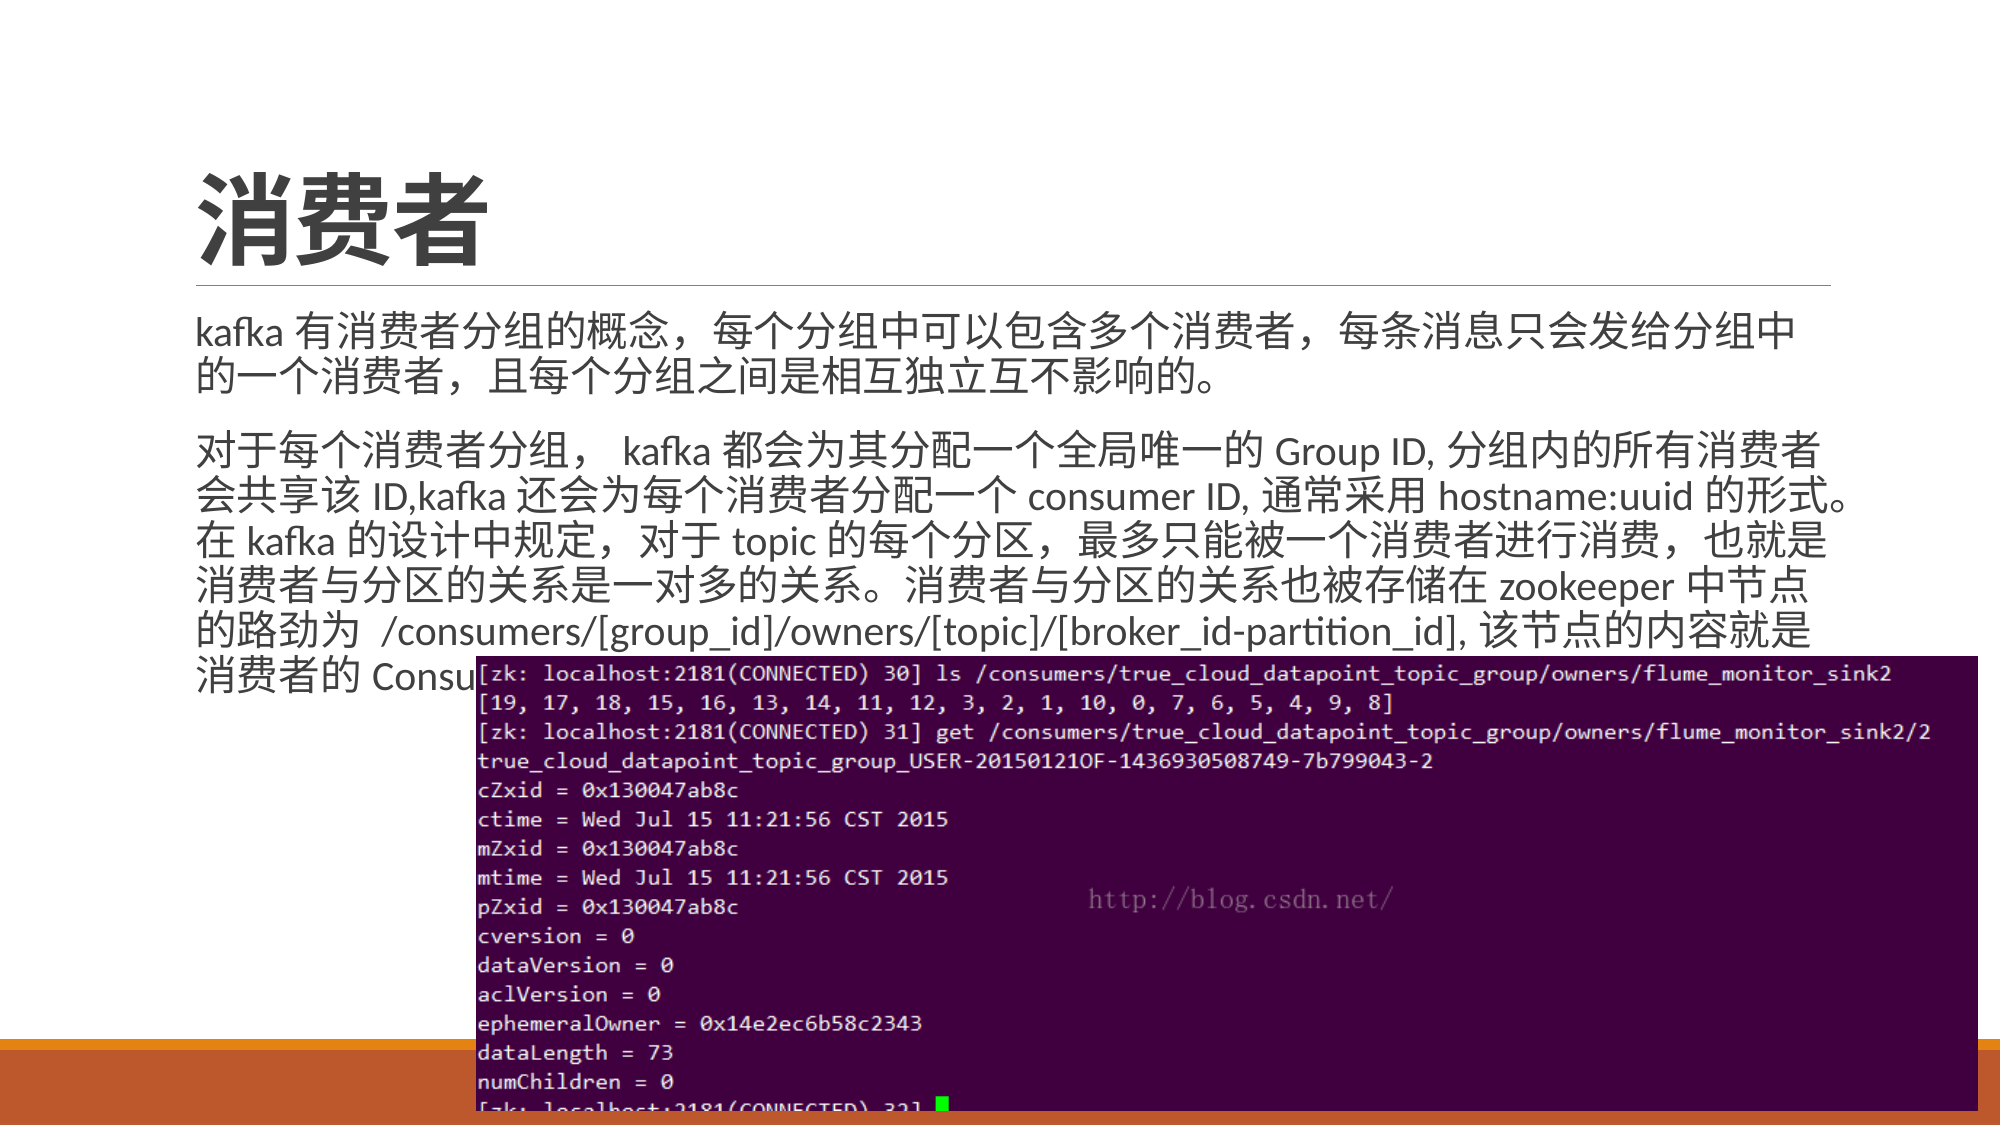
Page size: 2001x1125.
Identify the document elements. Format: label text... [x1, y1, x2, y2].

title 消费者 [180, 47, 1830, 285]
picture [475, 655, 1979, 1111]
list kafka有消费者分组的概念，每个分组中可以包含多个消费者，每条消息只会发给分组中的一个消费者，且每个分组之间是相互独立互不影响的。 对于每个消费者分组，kafka都会为其分配一个全局唯一的Group ID,分组内的所有消费者会共享该ID,kafka还会为每个消费者分配一个consumer ID,通常采用hostname:uuid的形式。在kafka的设计中规定，对于topic的每个分区，最多只能被一个消费者进行消费，也就是消费者与分区的关系是一对多的关系。消费者与分区的关系也被存储在zookeeper中节点的路劲为 /consumers/[group_id]/owners/[topic]/[broker_id-partition_id],该节点的内容就是消费者的Consumer ID [180, 302, 1830, 963]
